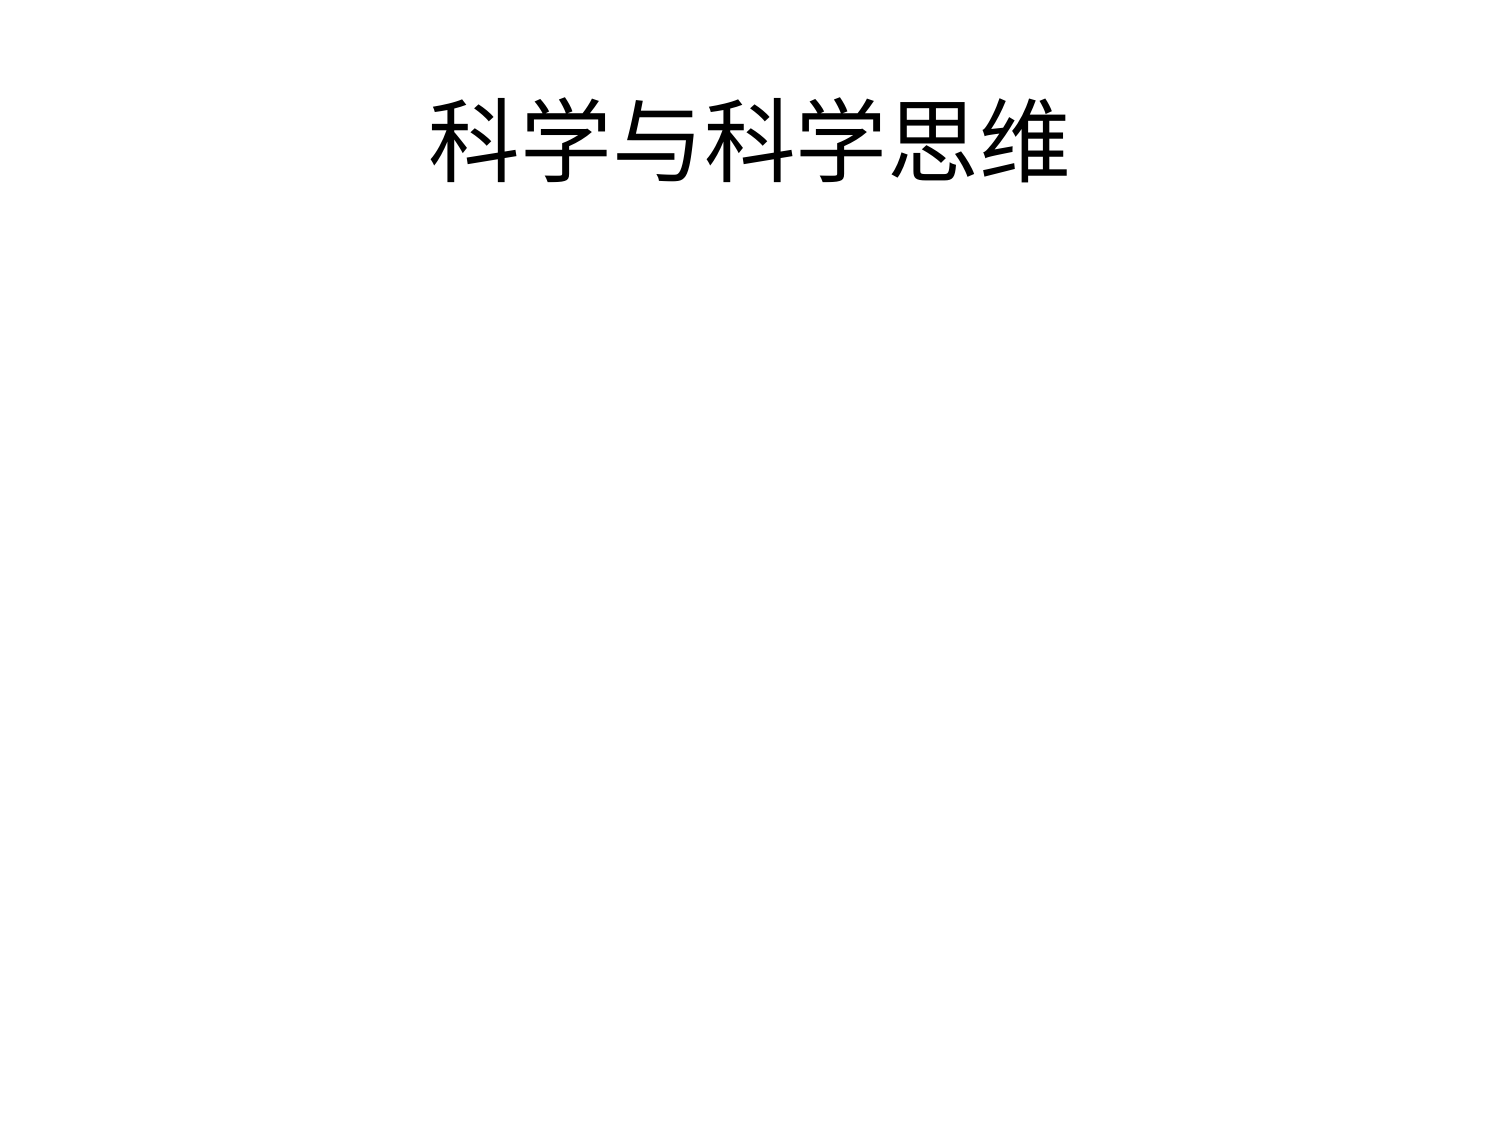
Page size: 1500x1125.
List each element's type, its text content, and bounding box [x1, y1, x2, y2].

title 科学与科学思维 [75, 45, 1425, 233]
